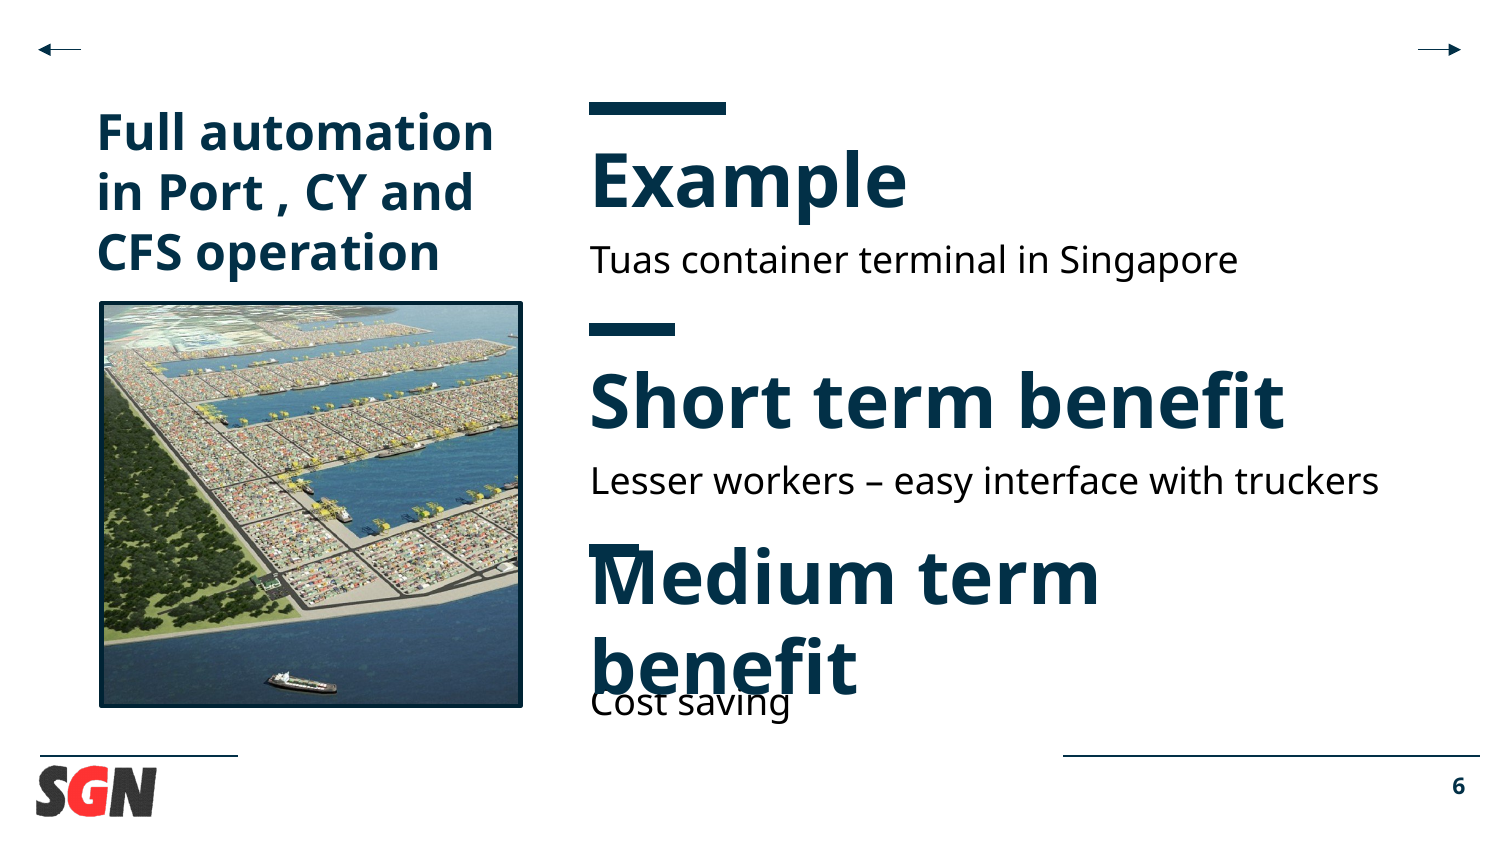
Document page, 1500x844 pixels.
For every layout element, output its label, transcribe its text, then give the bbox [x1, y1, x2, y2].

subtitle Tuas container terminal in Singapore [574, 235, 1418, 282]
title Example [574, 137, 1356, 233]
picture [19, 756, 188, 833]
title Short term benefit [574, 358, 1356, 454]
title Medium term benefit [574, 579, 1399, 675]
text_box [99, 301, 523, 708]
title Full automation in Port , CY and CFS operation [81, 85, 525, 272]
subtitle Lesser workers – easy interface with truckers [574, 457, 1418, 503]
subtitle Cost saving [574, 678, 1418, 733]
